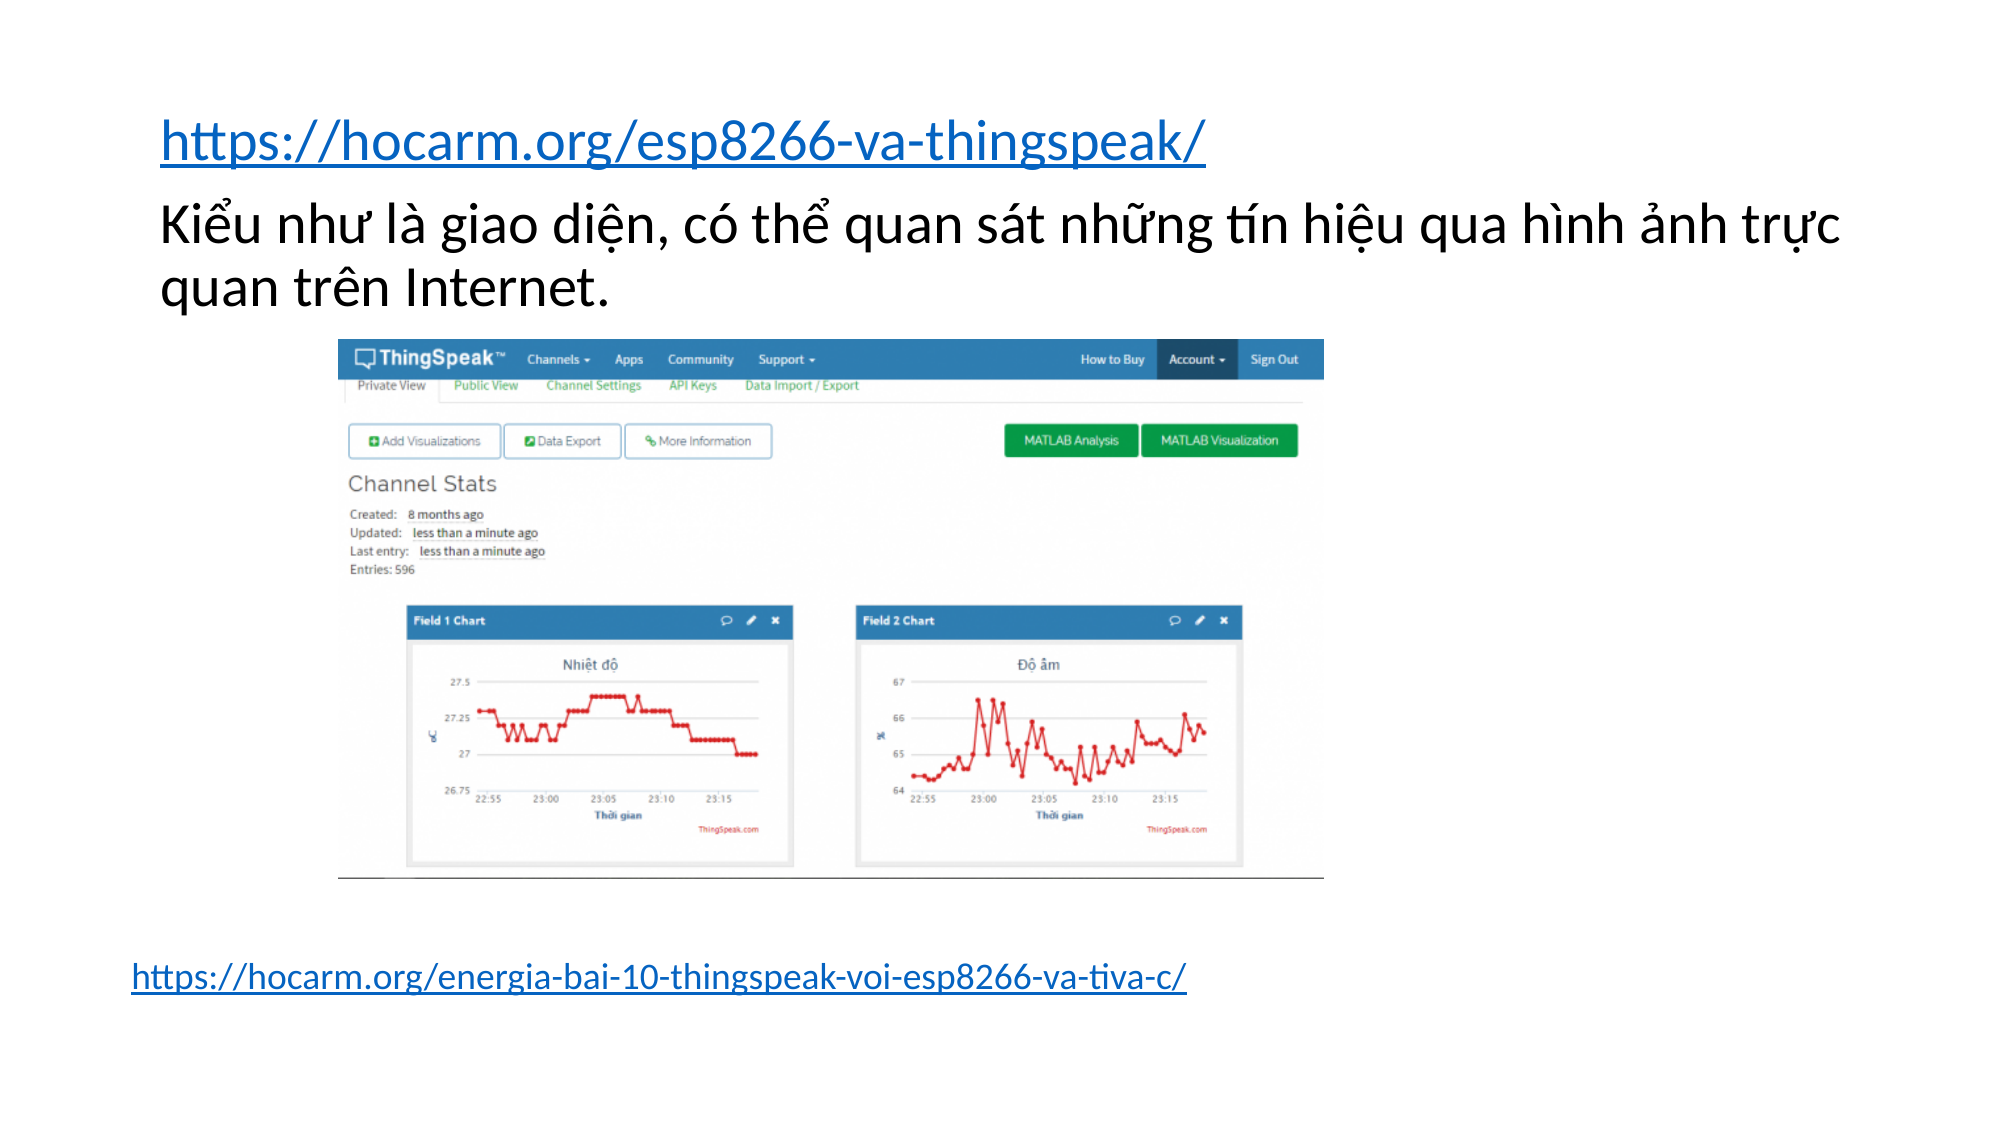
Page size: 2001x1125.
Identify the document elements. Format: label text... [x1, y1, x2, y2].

picture [338, 339, 1324, 879]
text_box https://hocarm.org/energia-bai-10-thingspeak-voi-esp8266-va-tiva-c/ [116, 944, 1203, 1050]
list https://hocarm.org/esp8266-va-thingspeak/ Kiểu như là giao diện, có thể quan sát những tín hiệu qua hình ảnh trực quan trên Internet. [145, 102, 1865, 1004]
